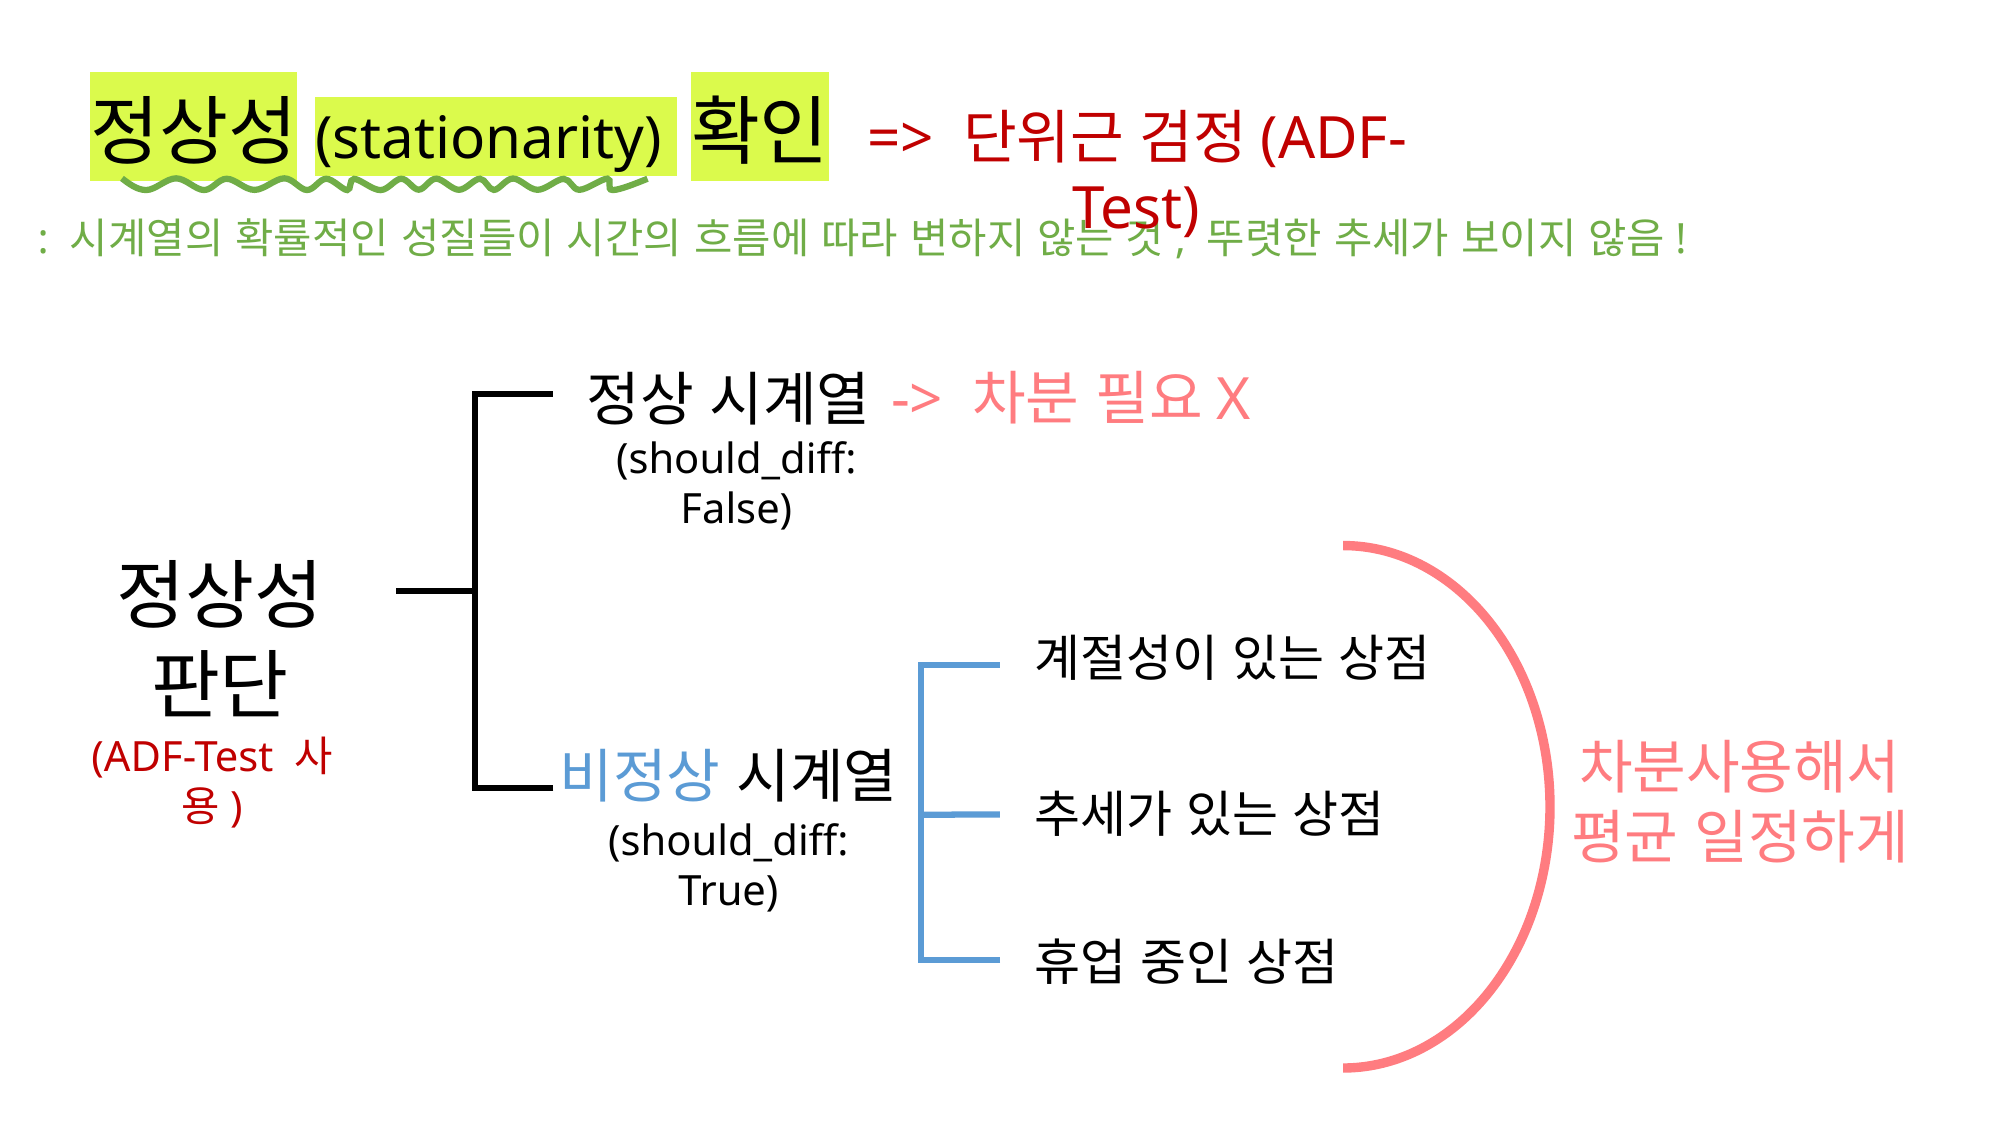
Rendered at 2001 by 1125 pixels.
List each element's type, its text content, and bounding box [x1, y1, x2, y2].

text_box 정상성(stationarity) 확인 [0, 76, 920, 182]
text_box => 단위근 검정(ADF-Test) [800, 92, 1472, 248]
text_box 비정상 시계열 [519, 732, 938, 817]
text_box [920, 815, 1001, 960]
text_box : 시계열의 확률적인 성질들이 시간의 흐름에 따라 변하지 않는 것, 뚜렷한 추세가 보이지 않음! [0, 204, 1781, 270]
text_box [920, 664, 1001, 814]
text_box [1343, 545, 1543, 1069]
text_box 추세가 있는 상점 [1019, 774, 1343, 850]
text_box (ADF-Test 사용) [53, 722, 371, 838]
text_box 차분사용해서 평균 일정하게 [1504, 722, 1976, 878]
text_box [396, 394, 554, 789]
text_box (should_diff: True) [553, 817, 904, 922]
text_box -> 차분 필요X [862, 353, 1280, 439]
text_box 계절성이 있는 상점 [1019, 619, 1343, 694]
text_box (should_diff: False) [554, 424, 920, 540]
text_box 정상 시계열 [519, 354, 862, 424]
text_box 정상성 판단 [61, 540, 379, 735]
text_box [121, 177, 648, 192]
text_box 휴업 중인 상점 [1019, 922, 1343, 998]
